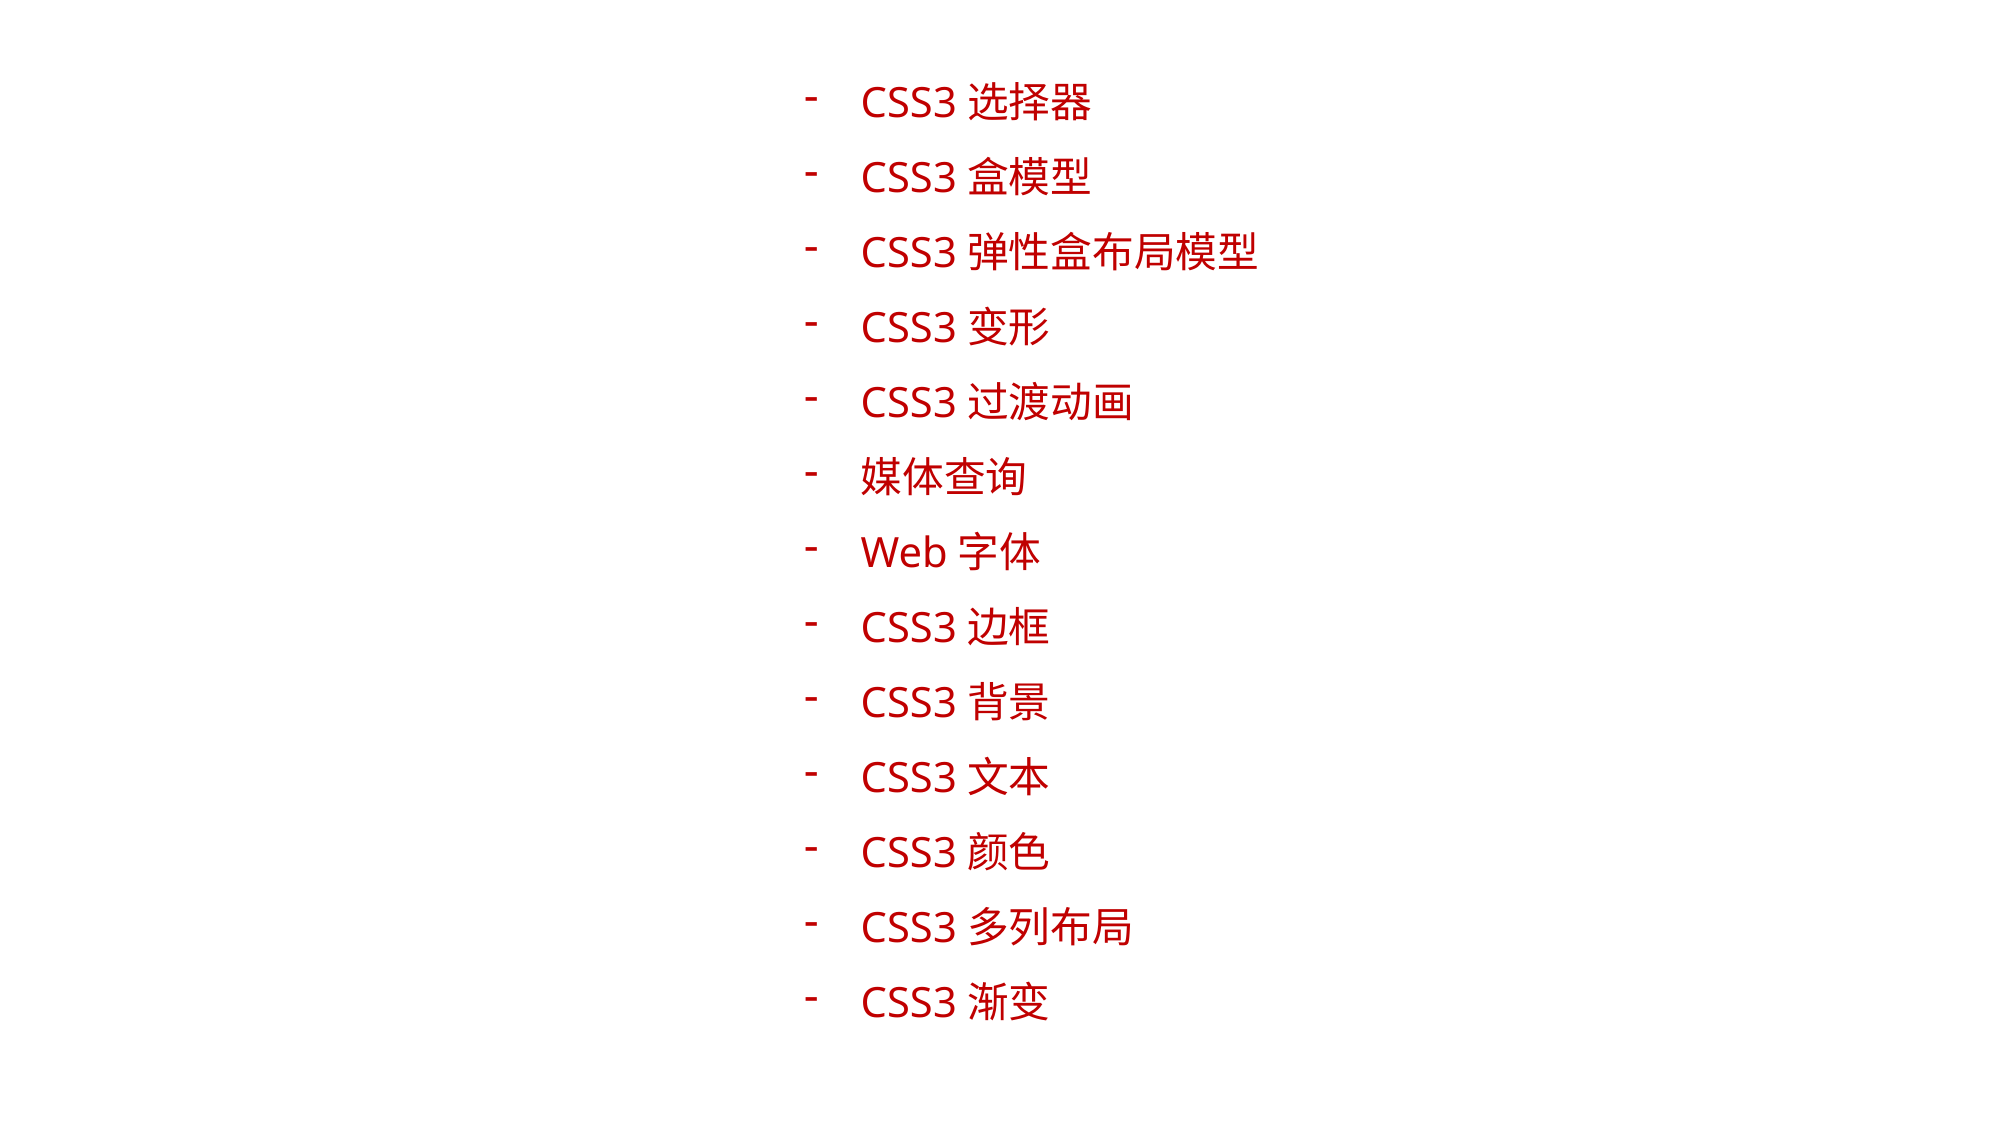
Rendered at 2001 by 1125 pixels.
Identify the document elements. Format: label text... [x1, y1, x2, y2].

text_box CSS3选择器 CSS3盒模型 CSS3弹性盒布局模型 CSS3变形 CSS3过渡动画 媒体查询 Web字体 CSS3边框 CSS3背景 CSS3文本 CSS3颜色 CSS3多列布局 CSS3渐变 [789, 43, 1274, 1034]
